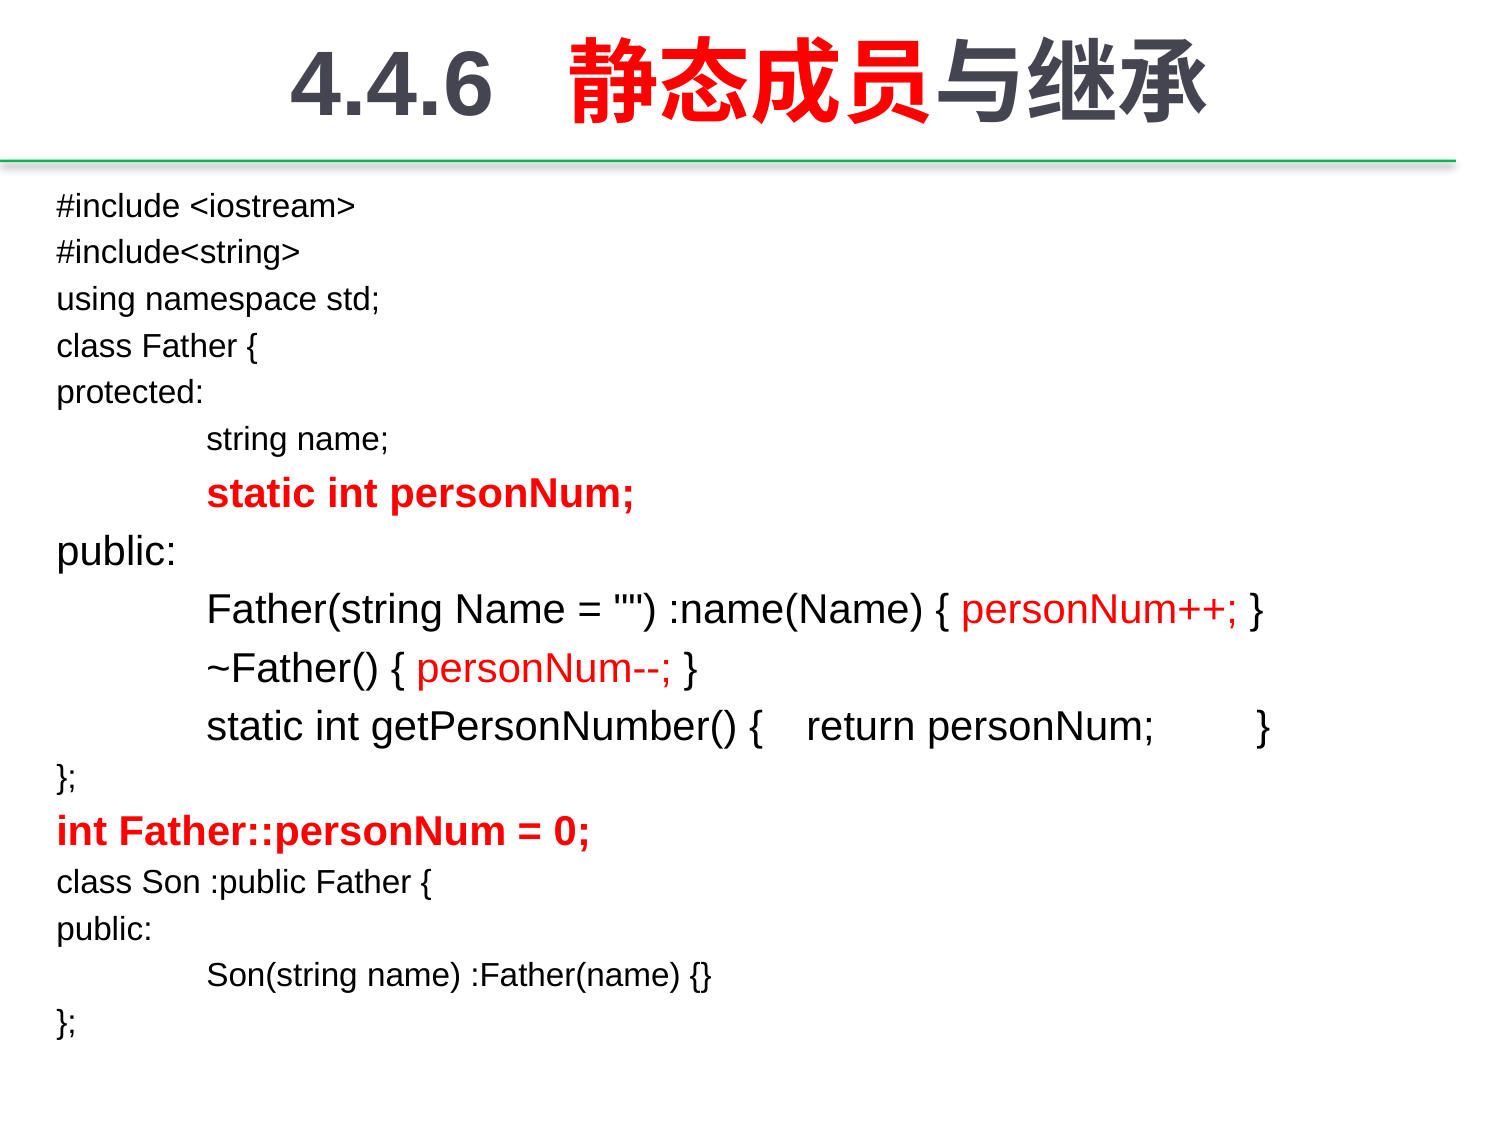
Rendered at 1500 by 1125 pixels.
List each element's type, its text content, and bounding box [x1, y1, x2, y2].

title 4.4.6 静态成员与继承 [75, 12, 1425, 146]
list #include <iostream> #include<string> using namespace std; class Father { protected: string name; static int personNum; public: Father(string Name = "") :name(Name) { personNum++; } ~Father() { personNum--; } static int getPersonNumber() { return personNum; } }; int Father::personNum = 0; class Son :public Father { public: Son(string name) :Father(name) {} }; [41, 176, 1456, 1025]
